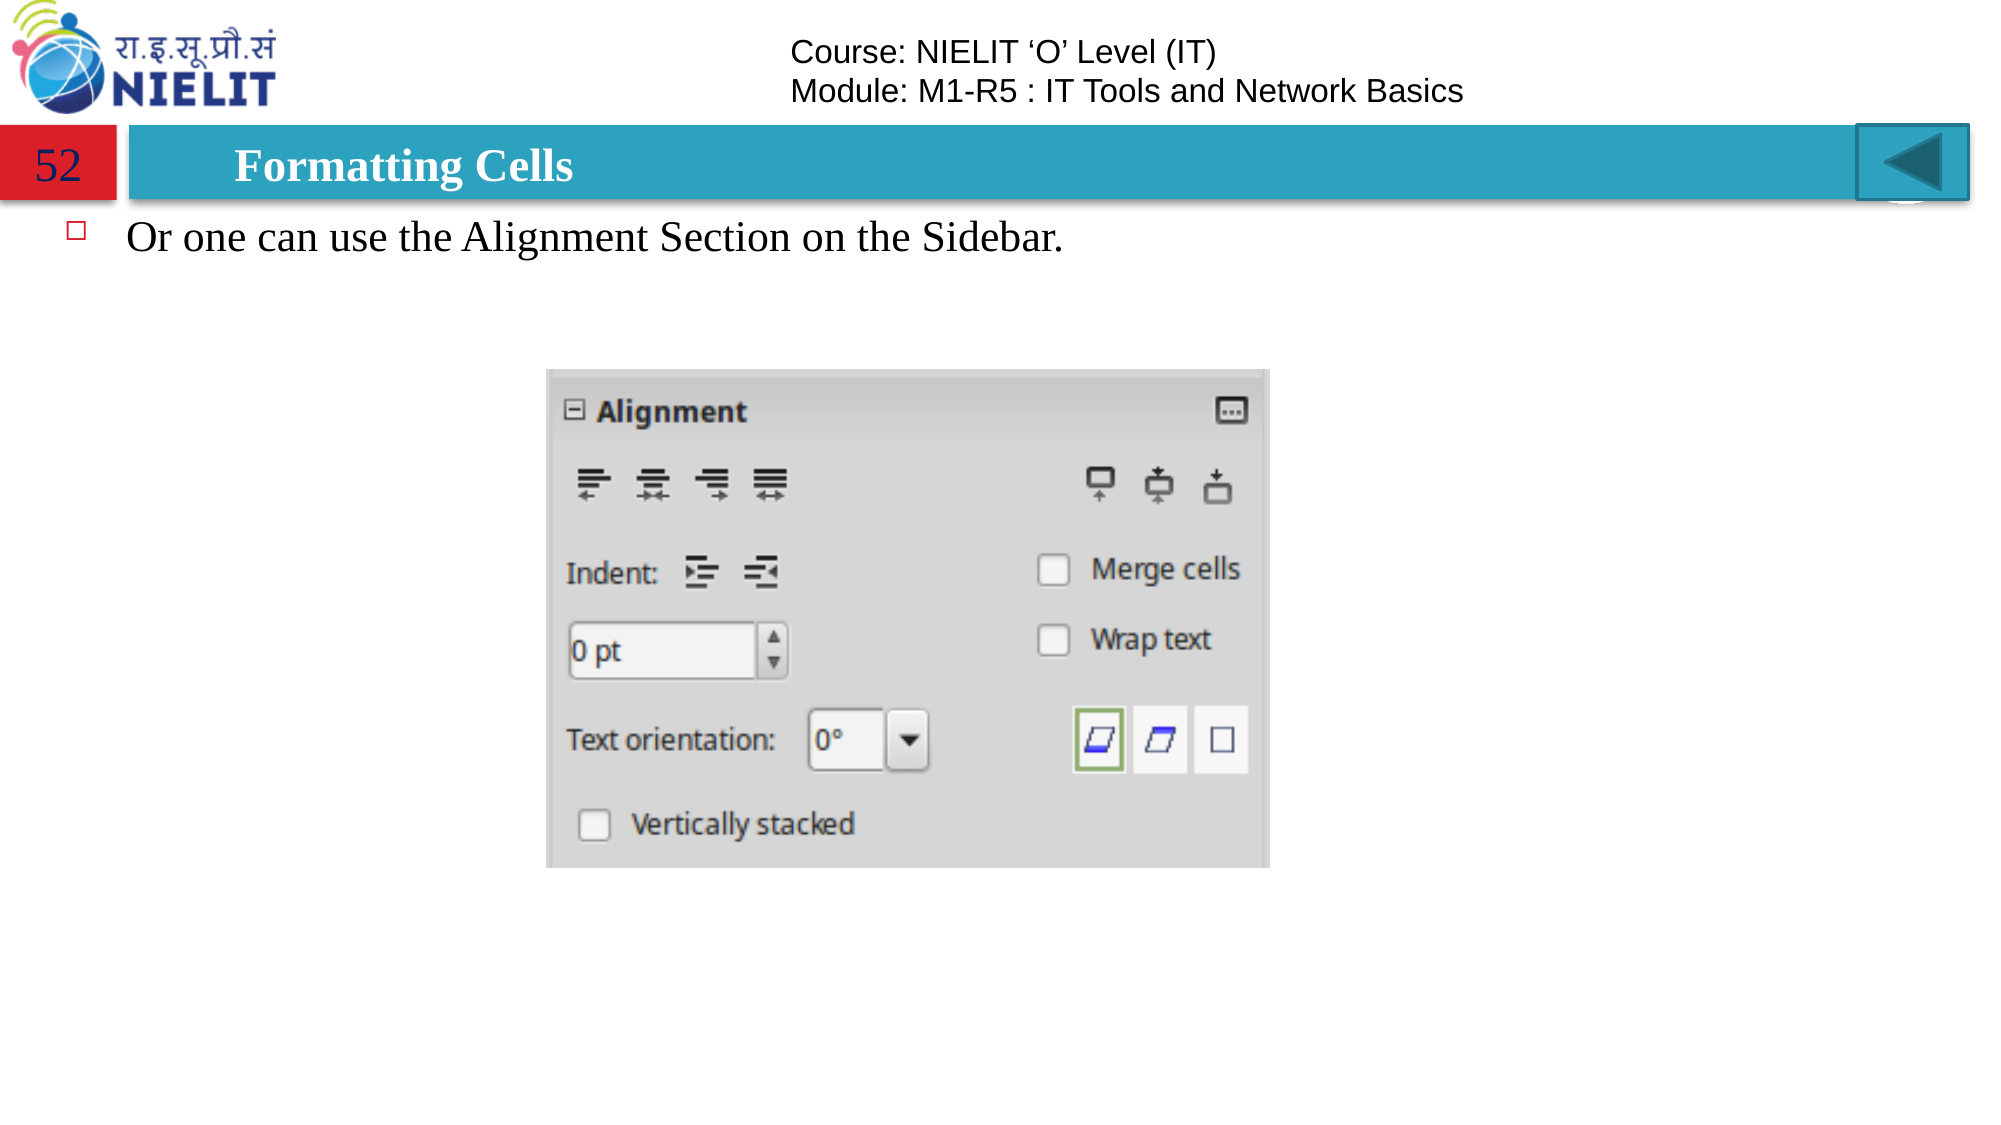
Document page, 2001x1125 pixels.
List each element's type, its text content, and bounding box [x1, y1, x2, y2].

list Or one can use the Alignment Section on the Sidebar. [46, 199, 1969, 1005]
picture [546, 369, 1270, 869]
picture [307, 10, 1891, 121]
picture [12, 0, 276, 114]
slide_number 52 [0, 125, 117, 200]
title Formatting Cells [216, 125, 1969, 200]
